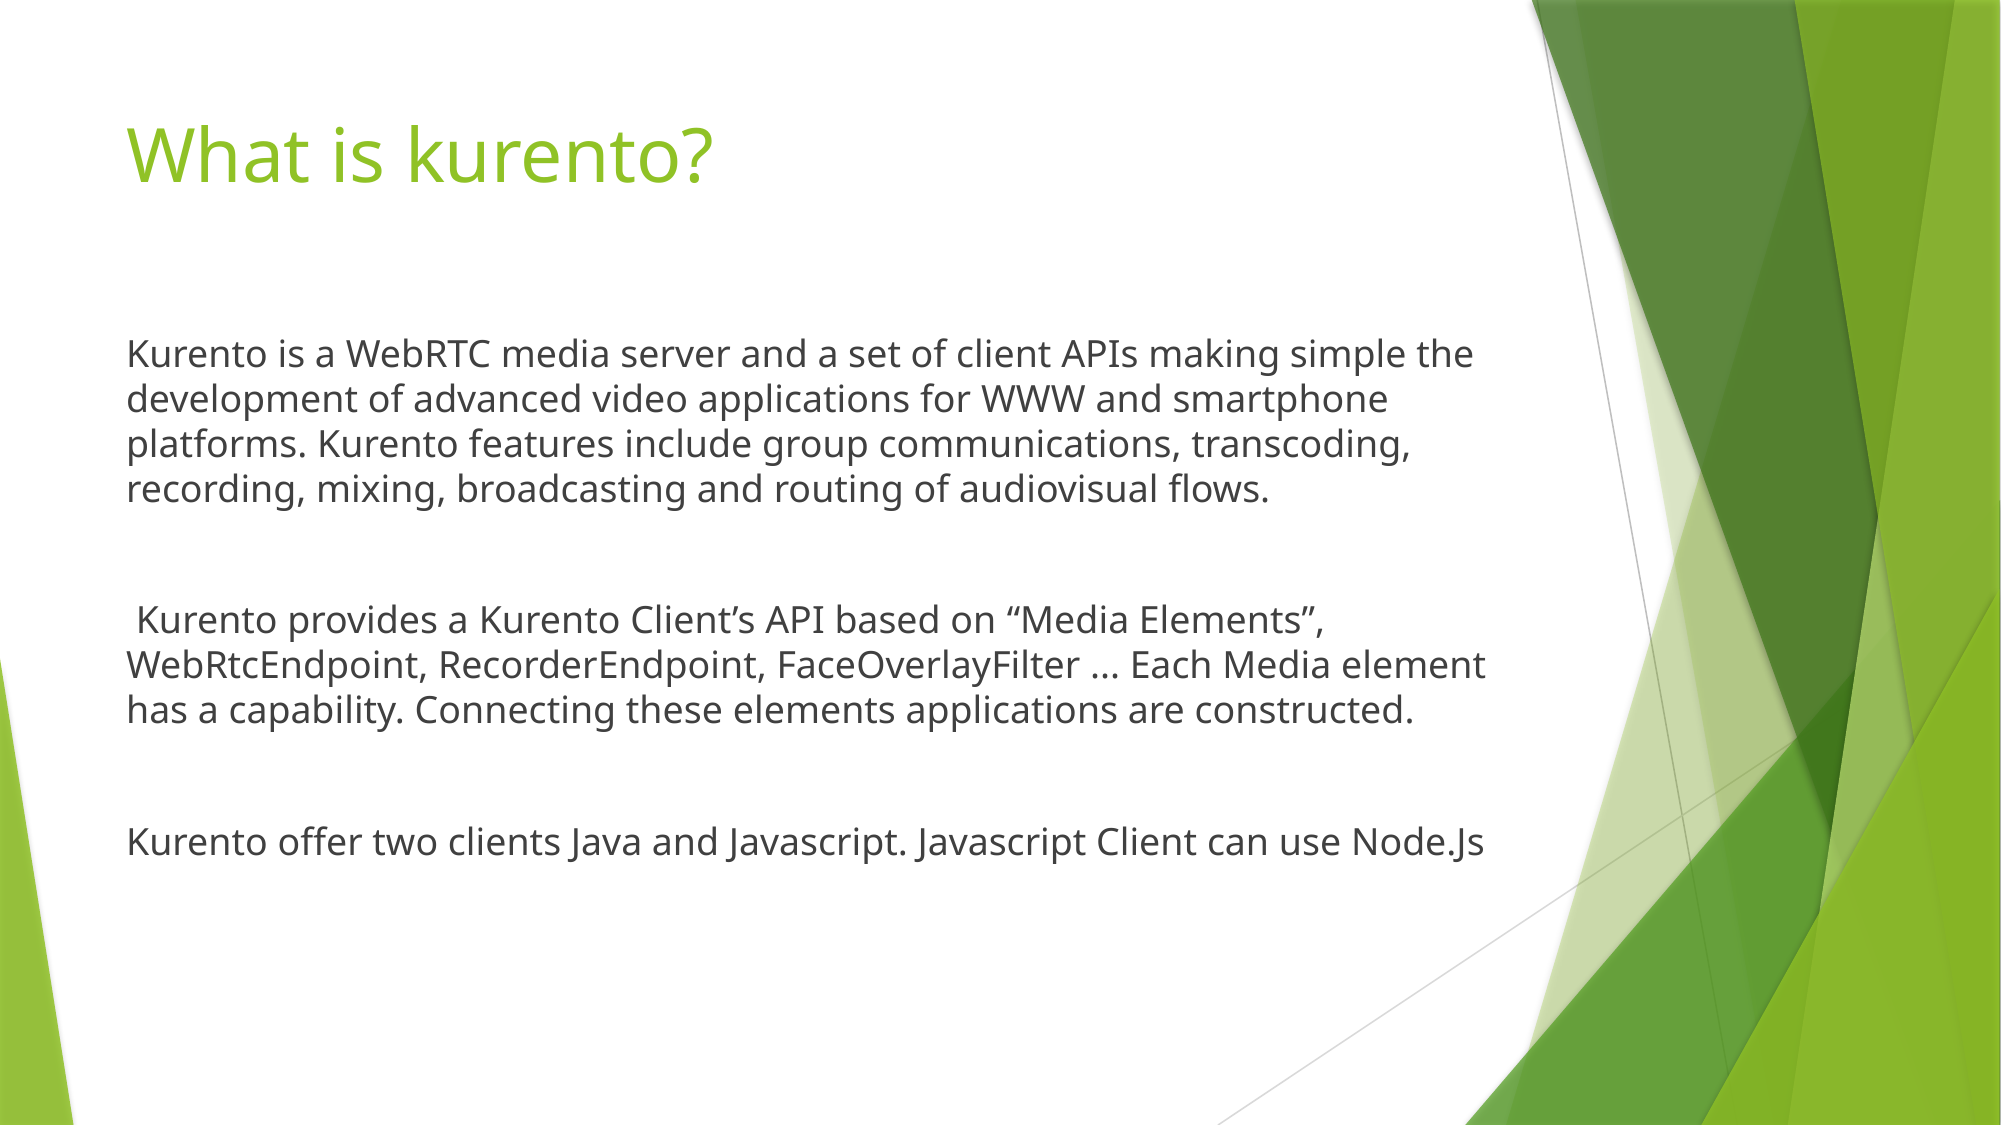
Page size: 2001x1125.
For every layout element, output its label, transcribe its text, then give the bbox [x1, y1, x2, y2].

list Kurento is a WebRTC media server and a set of client APIs making simple the development of advanced video applications for WWW and smartphone platforms. Kurento features include group communications, transcoding, recording, mixing, broadcasting and routing of audiovisual flows. Kurento provides a Kurento Client’s API based on “Media Elements”, WebRtcEndpoint, RecorderEndpoint, FaceOverlayFilter ... Each Media element has a capability. Connecting these elements applications are constructed. Kurento offer two clients Java and Javascript. Javascript Client can use Node.Js [111, 256, 1522, 893]
title What is kurento? [111, 99, 1522, 256]
